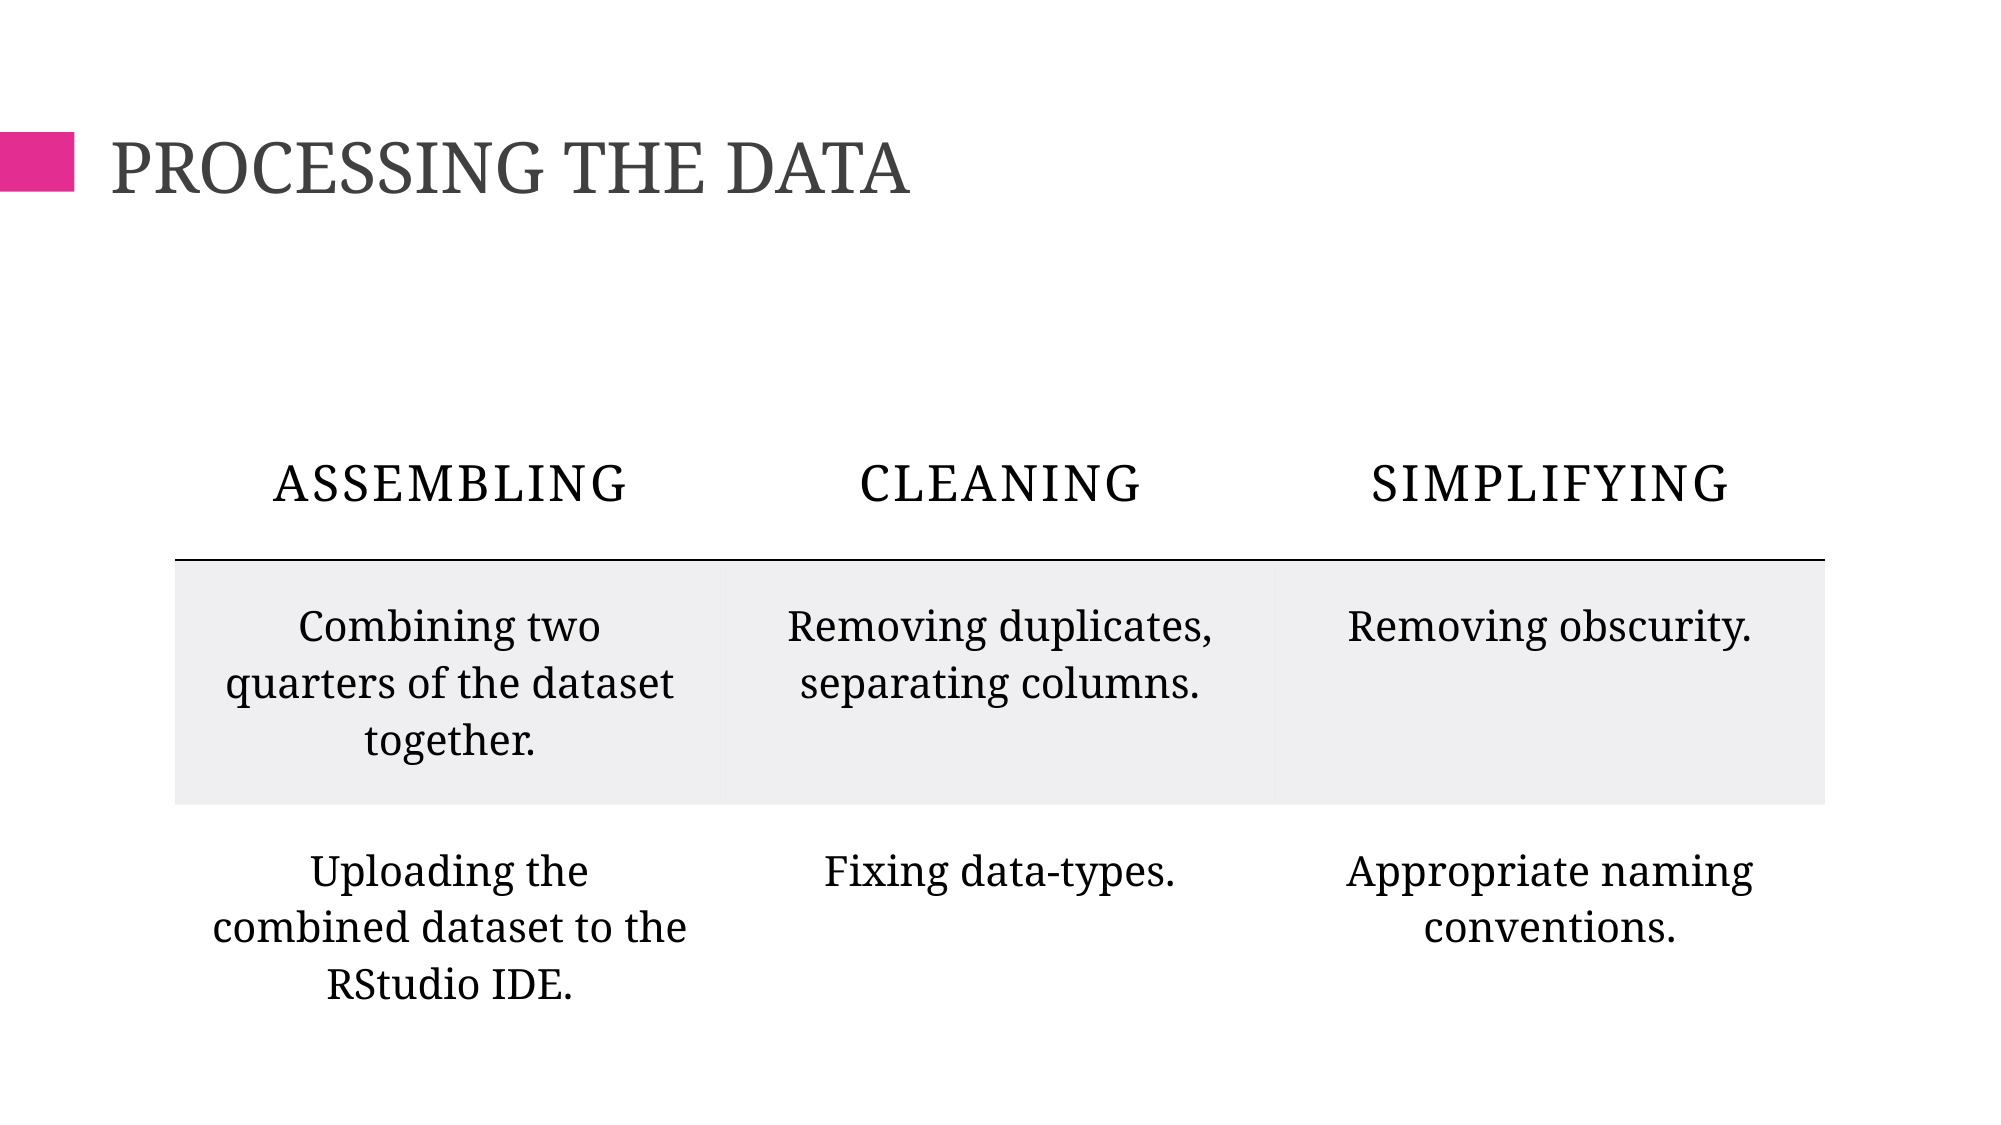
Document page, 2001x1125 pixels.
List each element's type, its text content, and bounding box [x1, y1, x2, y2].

table_cell Fixing data-types. [725, 805, 1275, 1049]
table_cell Removing duplicates, separating columns. [725, 561, 1275, 805]
table_cell Appropriate naming conventions. [1275, 805, 1825, 1049]
table_header assembling [175, 411, 725, 559]
table_cell Removing obscurity. [1275, 561, 1825, 805]
table_cell Combining two quarters of the dataset together. [175, 561, 725, 805]
title Processing the data [95, 115, 1905, 237]
table_cell Uploading the combined dataset to the RStudio IDE. [175, 805, 725, 1049]
table_header Simplifying [1275, 411, 1825, 559]
table_header cleaning [725, 411, 1275, 559]
